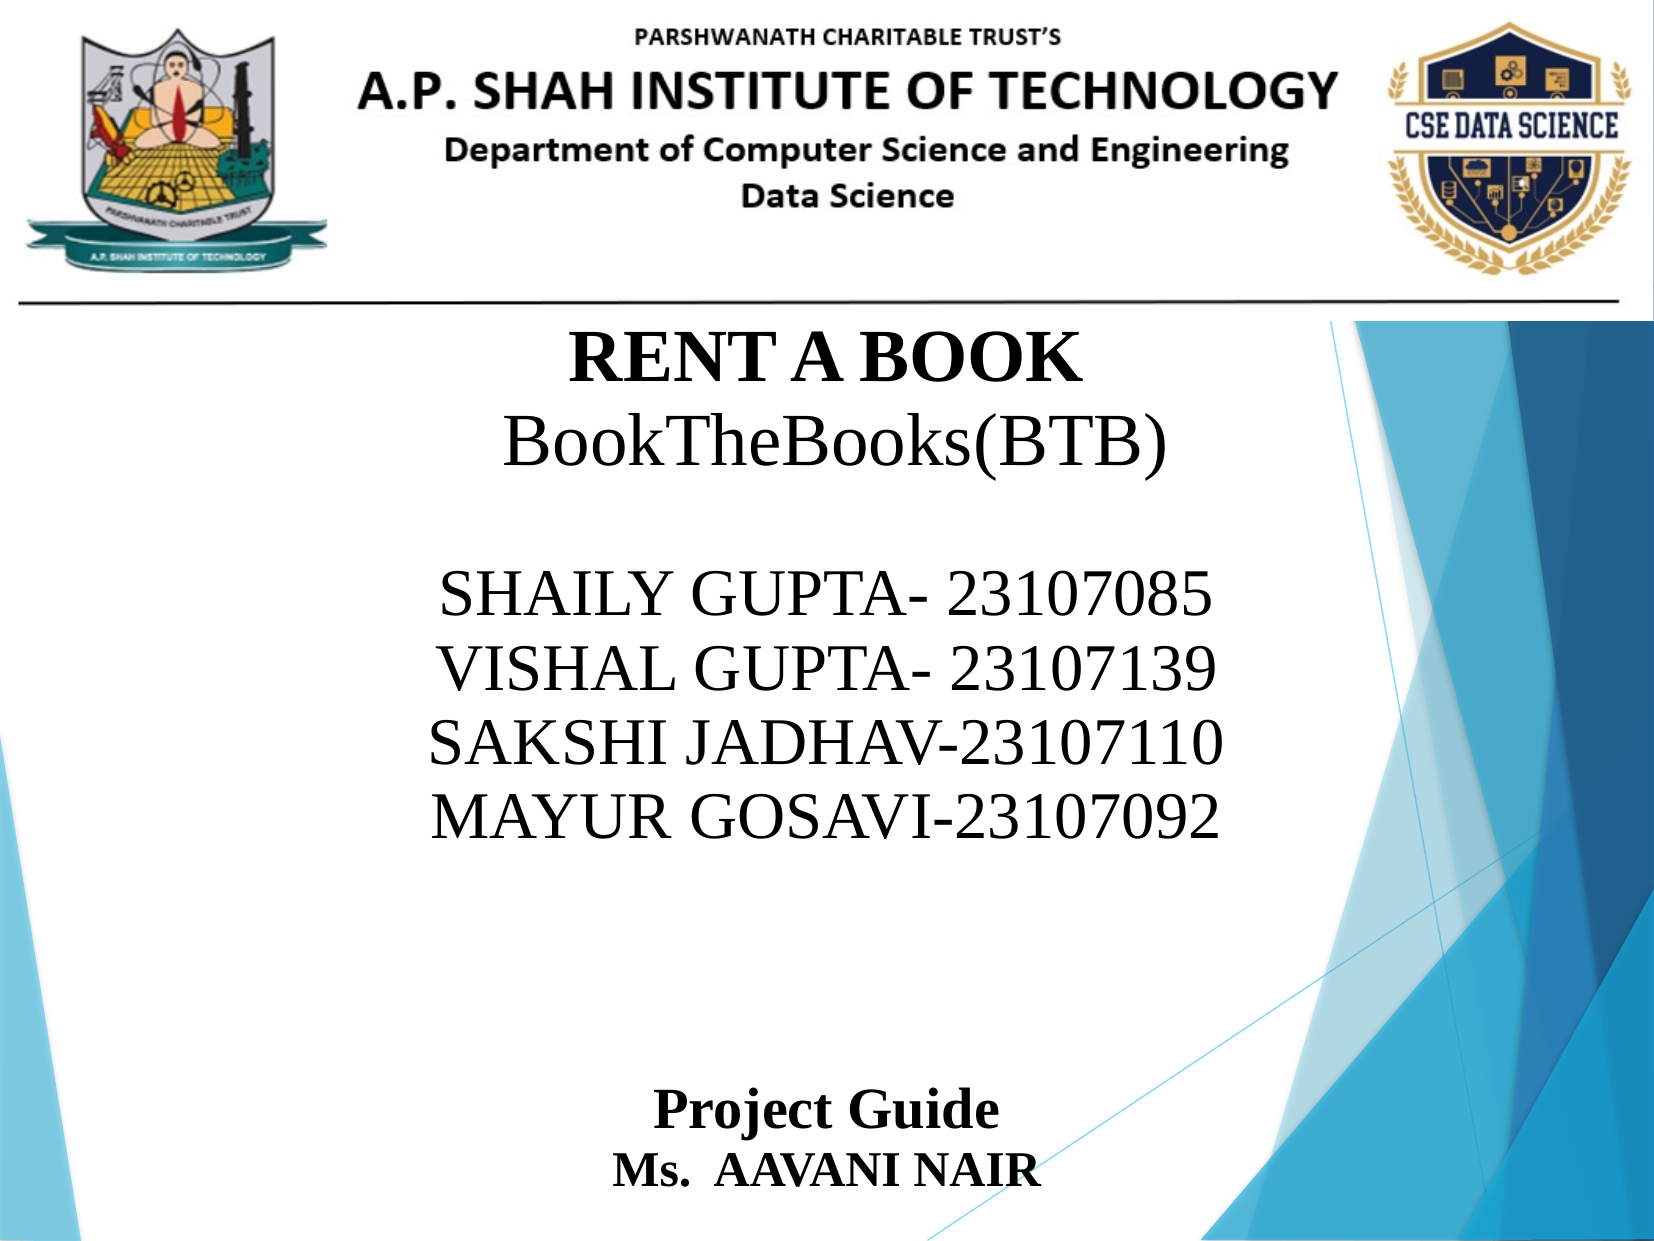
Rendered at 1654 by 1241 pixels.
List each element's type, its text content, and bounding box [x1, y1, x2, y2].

text_box RENT A BOOK BookTheBooks(BTB) SHAILY GUPTA- 23107085 VISHAL GUPTA- 23107139 SAKSHI JADHAV-23107110 MAYUR GOSAVI-23107092 Project Guide Ms. AAVANI NAIR [82, 332, 1571, 1187]
picture [0, 0, 1654, 321]
